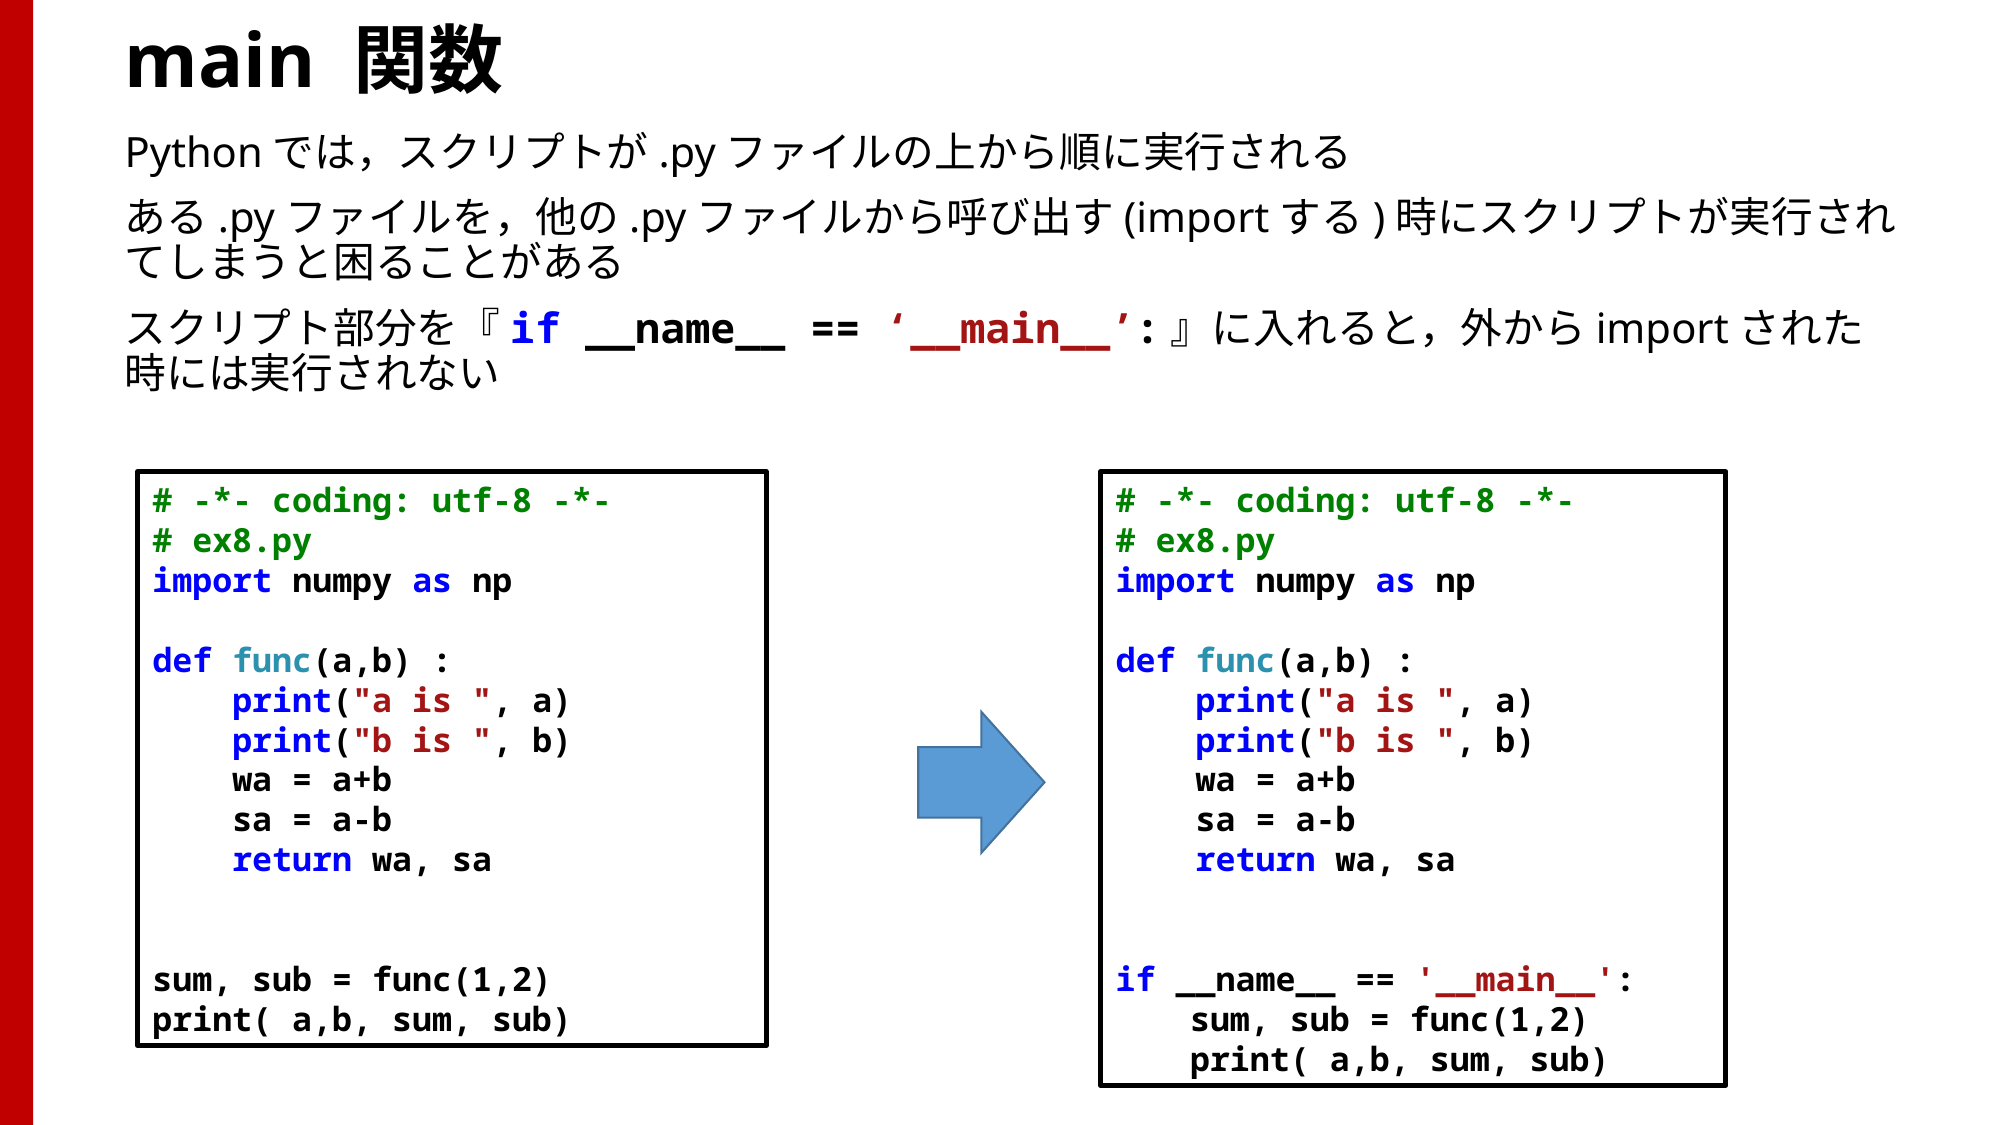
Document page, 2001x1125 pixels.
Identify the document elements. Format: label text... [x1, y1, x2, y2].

list Pythonでは，スクリプトが.pyファイルの上から順に実行される ある.pyファイルを，他の.pyファイルから呼び出す(importする)時にスクリプトが実行されてしまうと困ることがある スクリプト部分を『if __name__ == ‘__main__’:』に入れると，外からimportされた時には実行されない [109, 123, 1919, 441]
text_box # -*- coding: utf-8 -*- # ex8.py import numpy as np def func(a,b) : print("a is ", a) print("b is ", b) wa = a+b sa = a-b return wa, sa if __name__ == '__main__': sum, sub = func(1,2) print( a,b, sum, sub) [1100, 471, 1726, 1086]
title main 関数 [109, 3, 1885, 123]
text_box # -*- coding: utf-8 -*- # ex8.py import numpy as np def func(a,b) : print("a is ", a) print("b is ", b) wa = a+b sa = a-b return wa, sa sum, sub = func(1,2) print( a,b, sum, sub) [137, 471, 767, 1046]
text_box [917, 709, 1046, 856]
